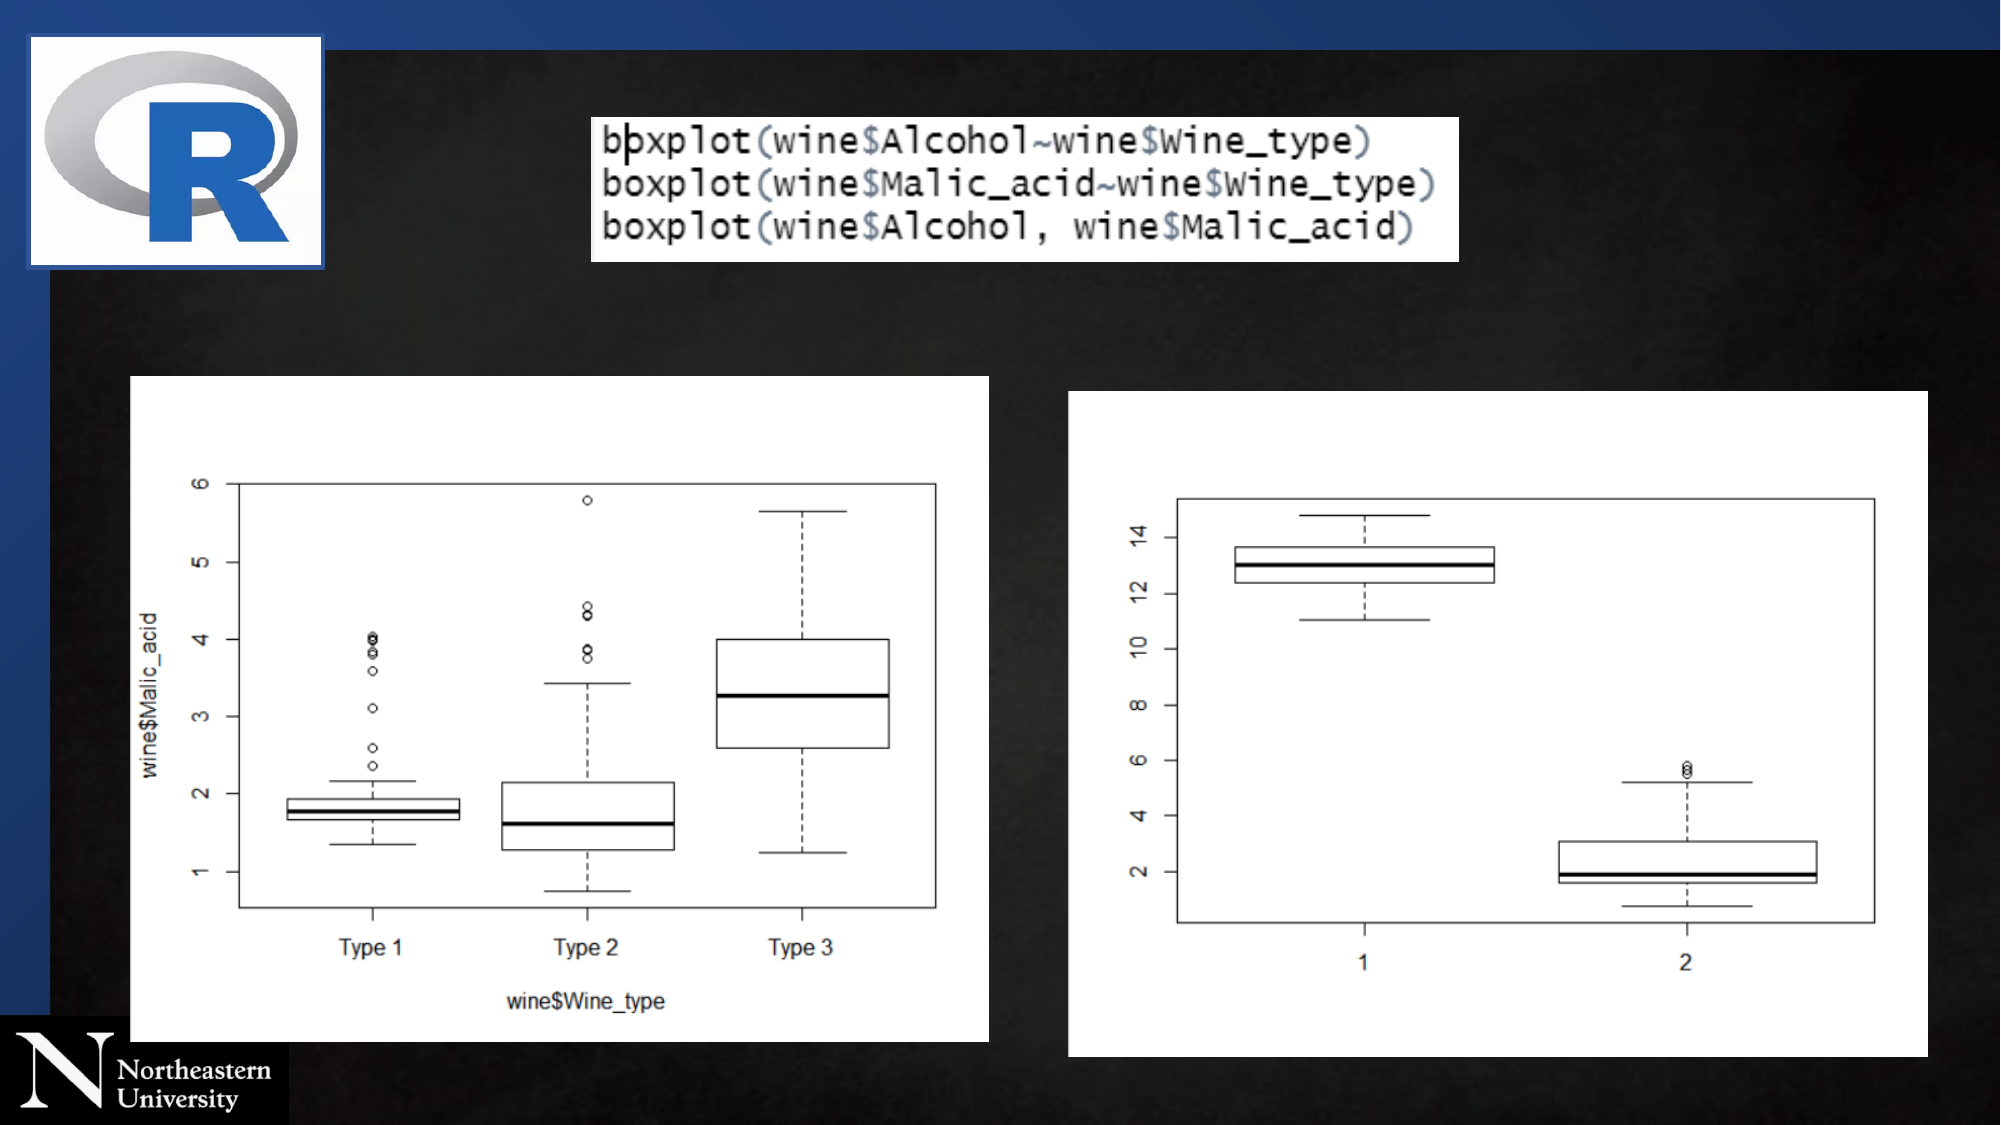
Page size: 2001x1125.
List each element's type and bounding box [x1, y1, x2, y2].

text_box [49, 0, 2000, 51]
picture [30, 37, 321, 265]
picture [0, 51, 2000, 1125]
text_box [0, 0, 51, 1016]
